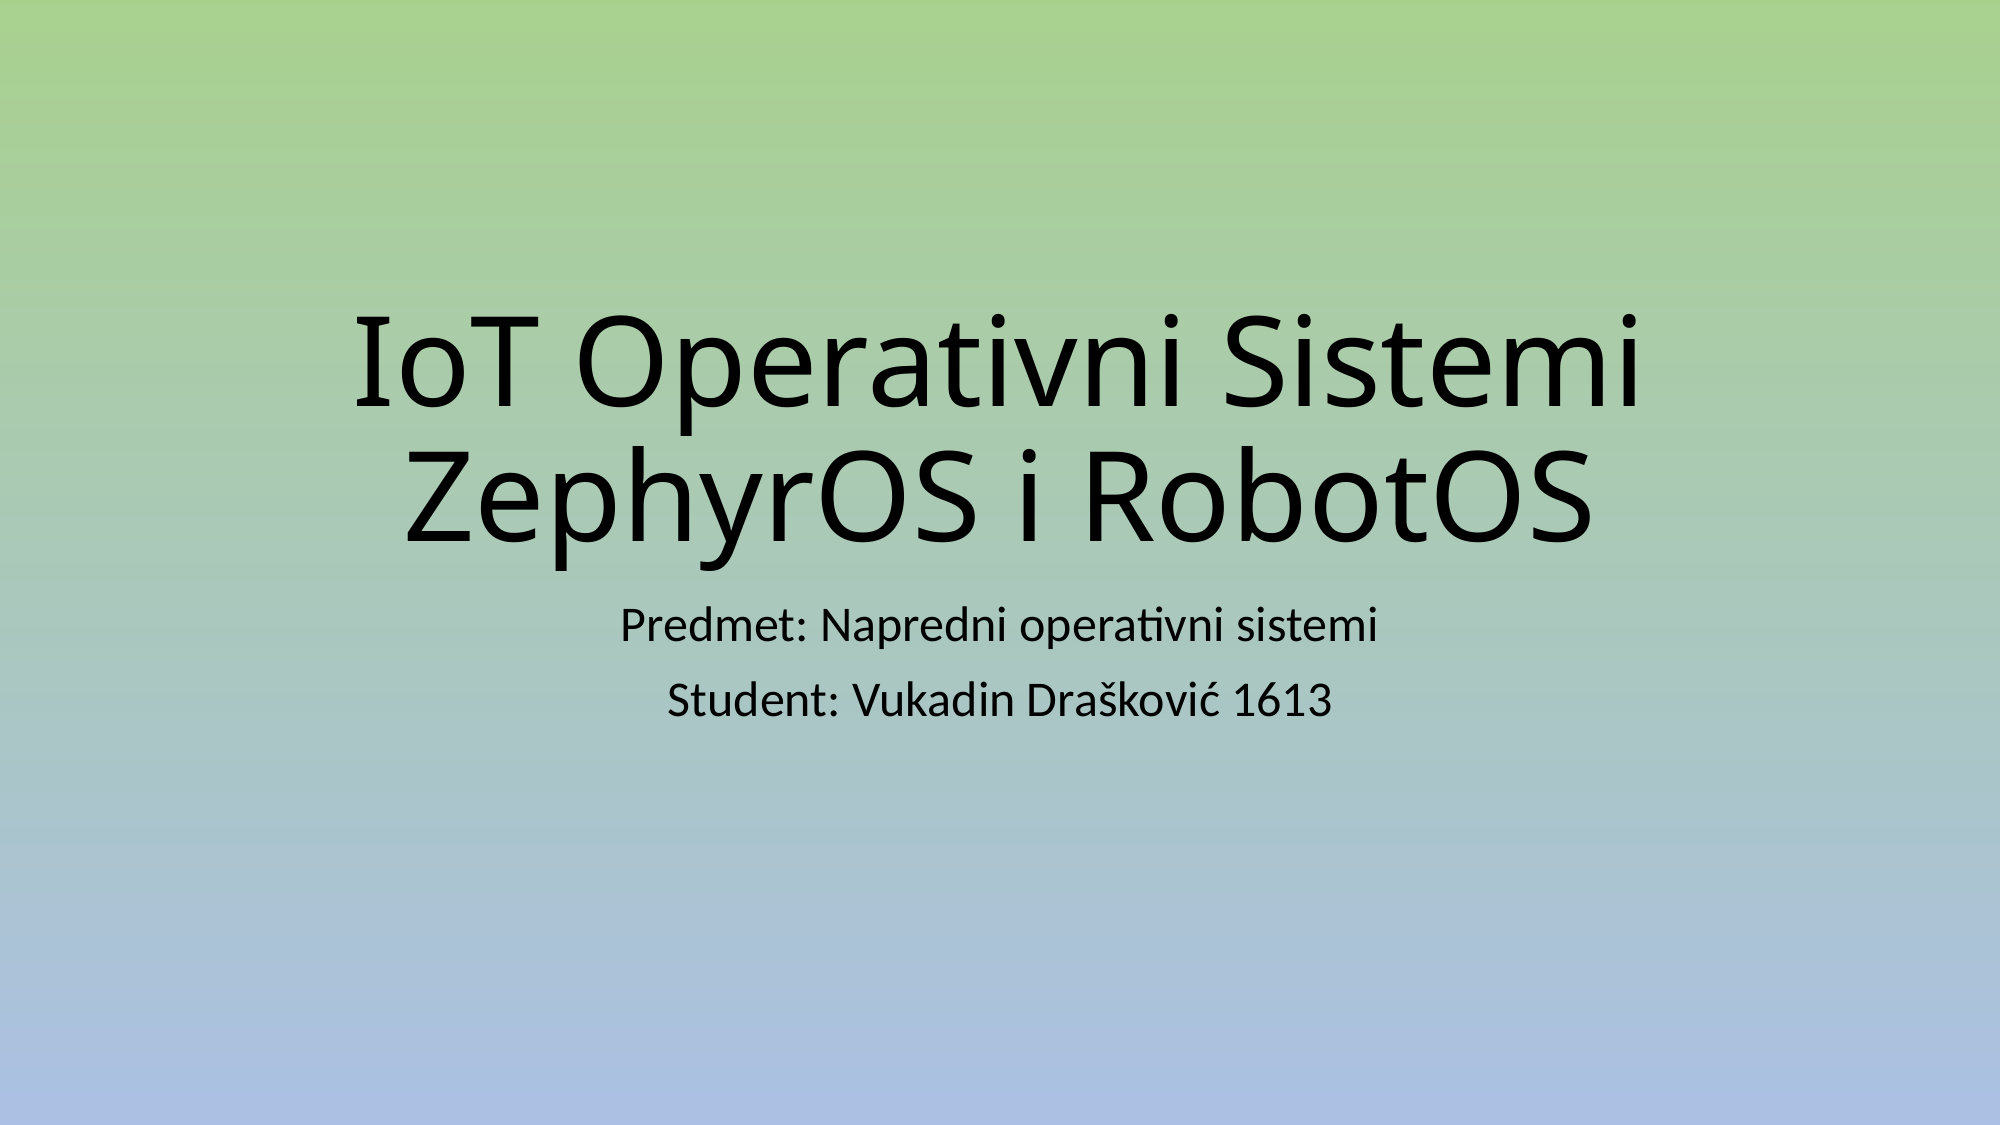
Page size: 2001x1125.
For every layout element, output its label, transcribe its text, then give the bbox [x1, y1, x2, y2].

title IoT Operativni Sistemi ZephyrOS i RobotOS [249, 184, 1750, 576]
subtitle Predmet: Napredni operativni sistemi Student: Vukadin Drašković 1613 [249, 590, 1750, 863]
